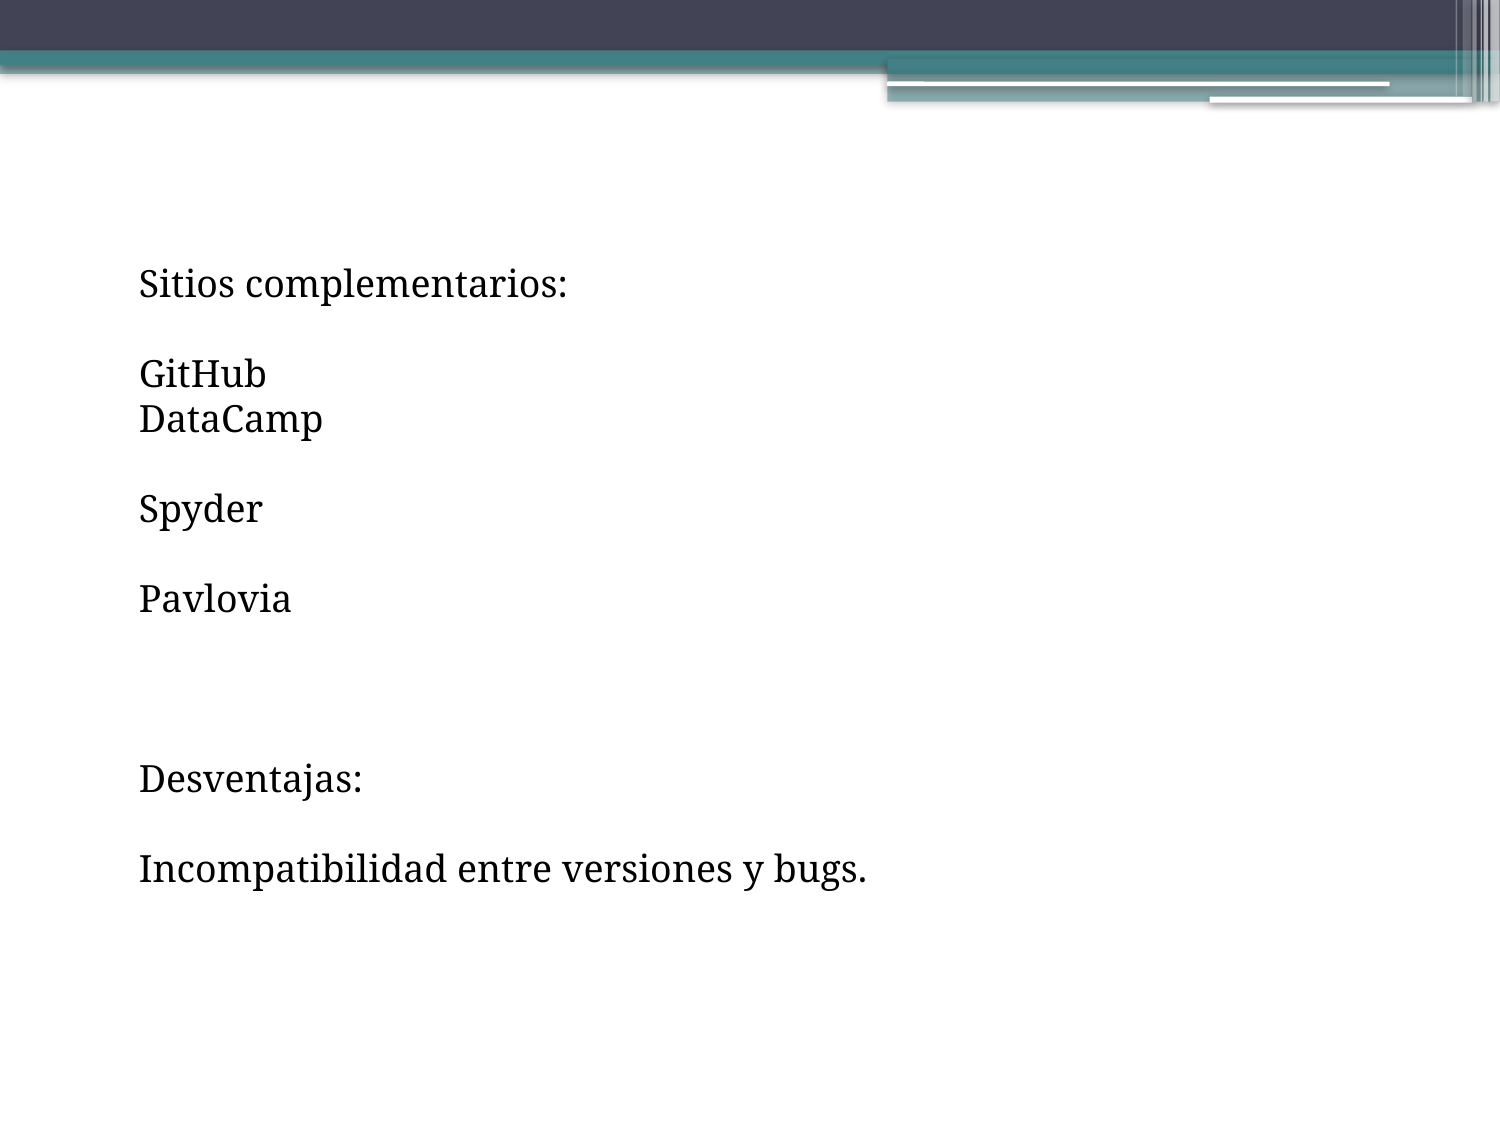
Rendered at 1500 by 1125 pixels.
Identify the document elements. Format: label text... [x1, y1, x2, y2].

text_box Sitios complementarios: GitHub DataCamp Spyder Pavlovia Desventajas: Incompatibilidad entre versiones y bugs. [123, 208, 1211, 943]
